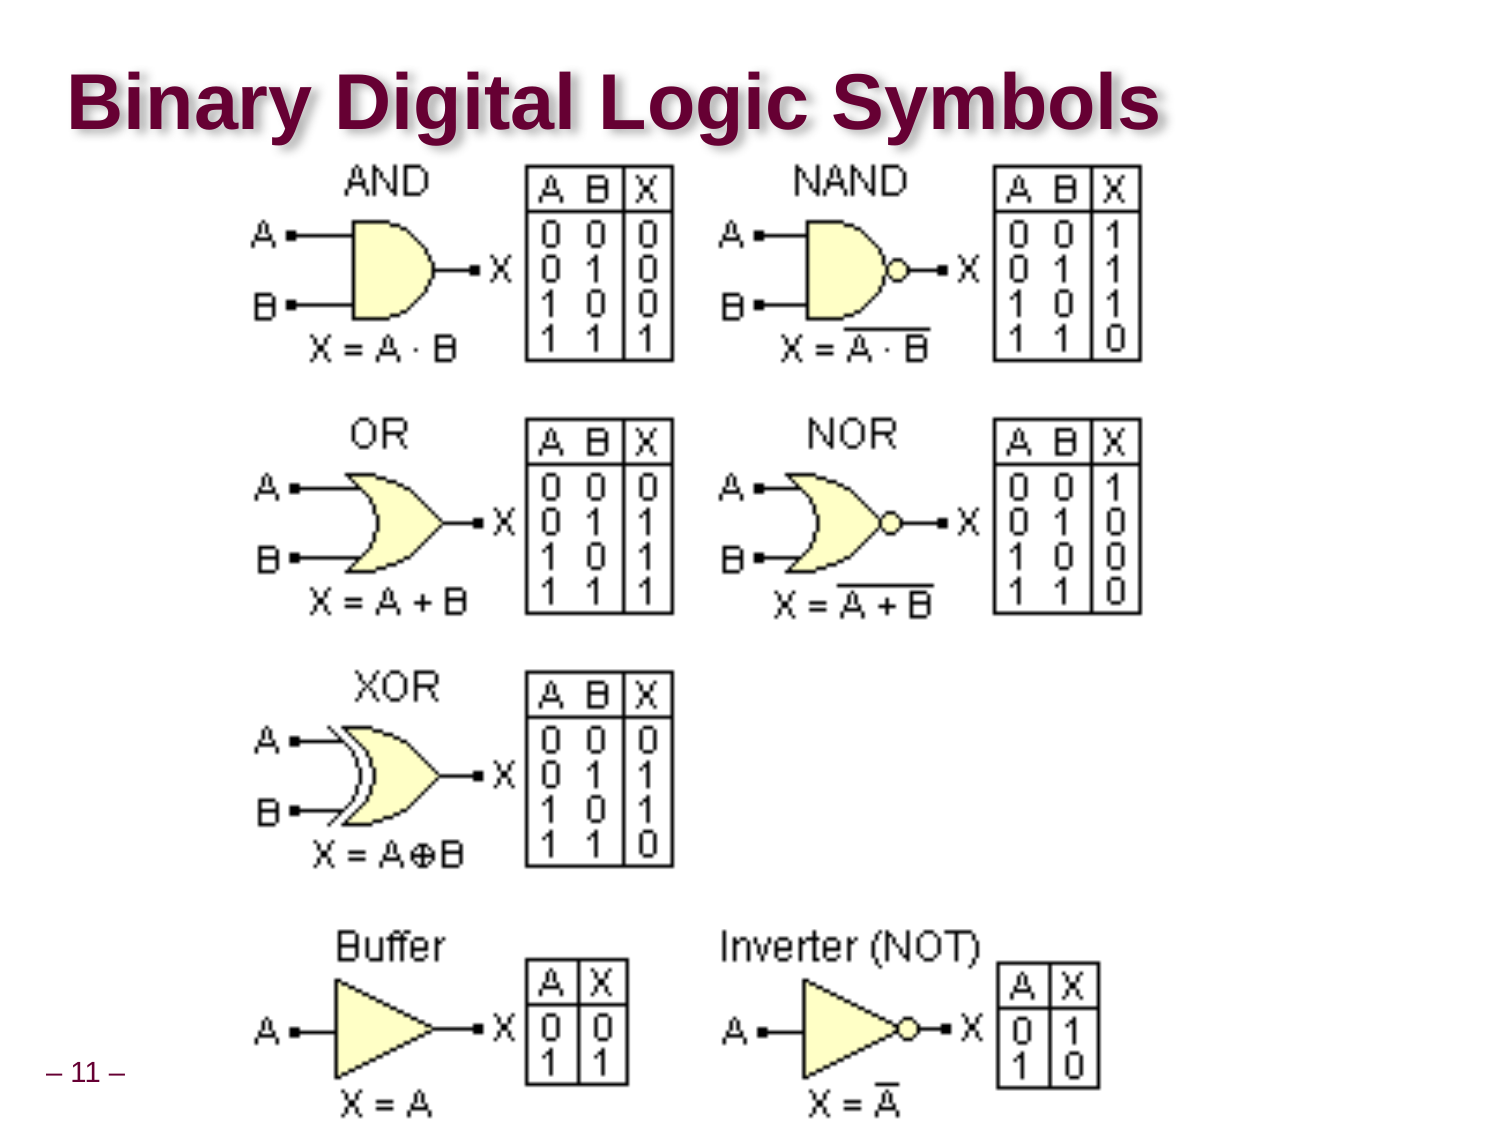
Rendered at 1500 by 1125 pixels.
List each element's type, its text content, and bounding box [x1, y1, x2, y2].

picture [249, 158, 1151, 1122]
title Binary Digital Logic Symbols [66, 40, 1497, 169]
